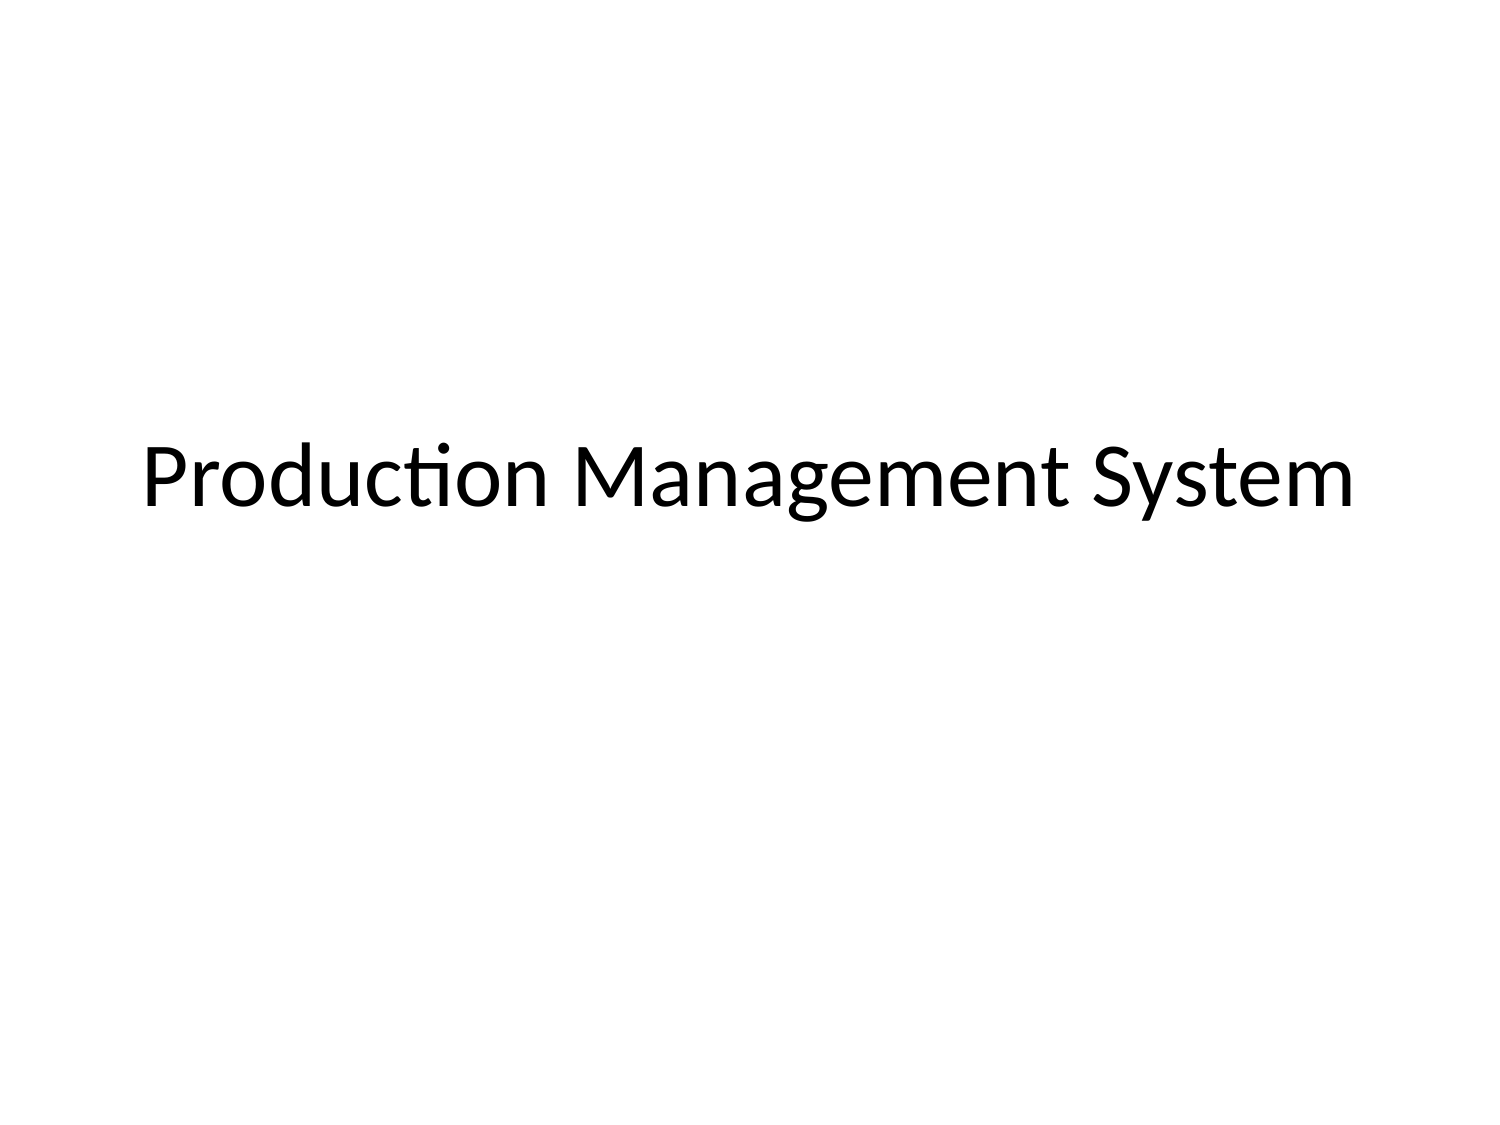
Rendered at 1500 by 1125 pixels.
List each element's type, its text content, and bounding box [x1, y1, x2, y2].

title Production Management System [112, 349, 1388, 591]
